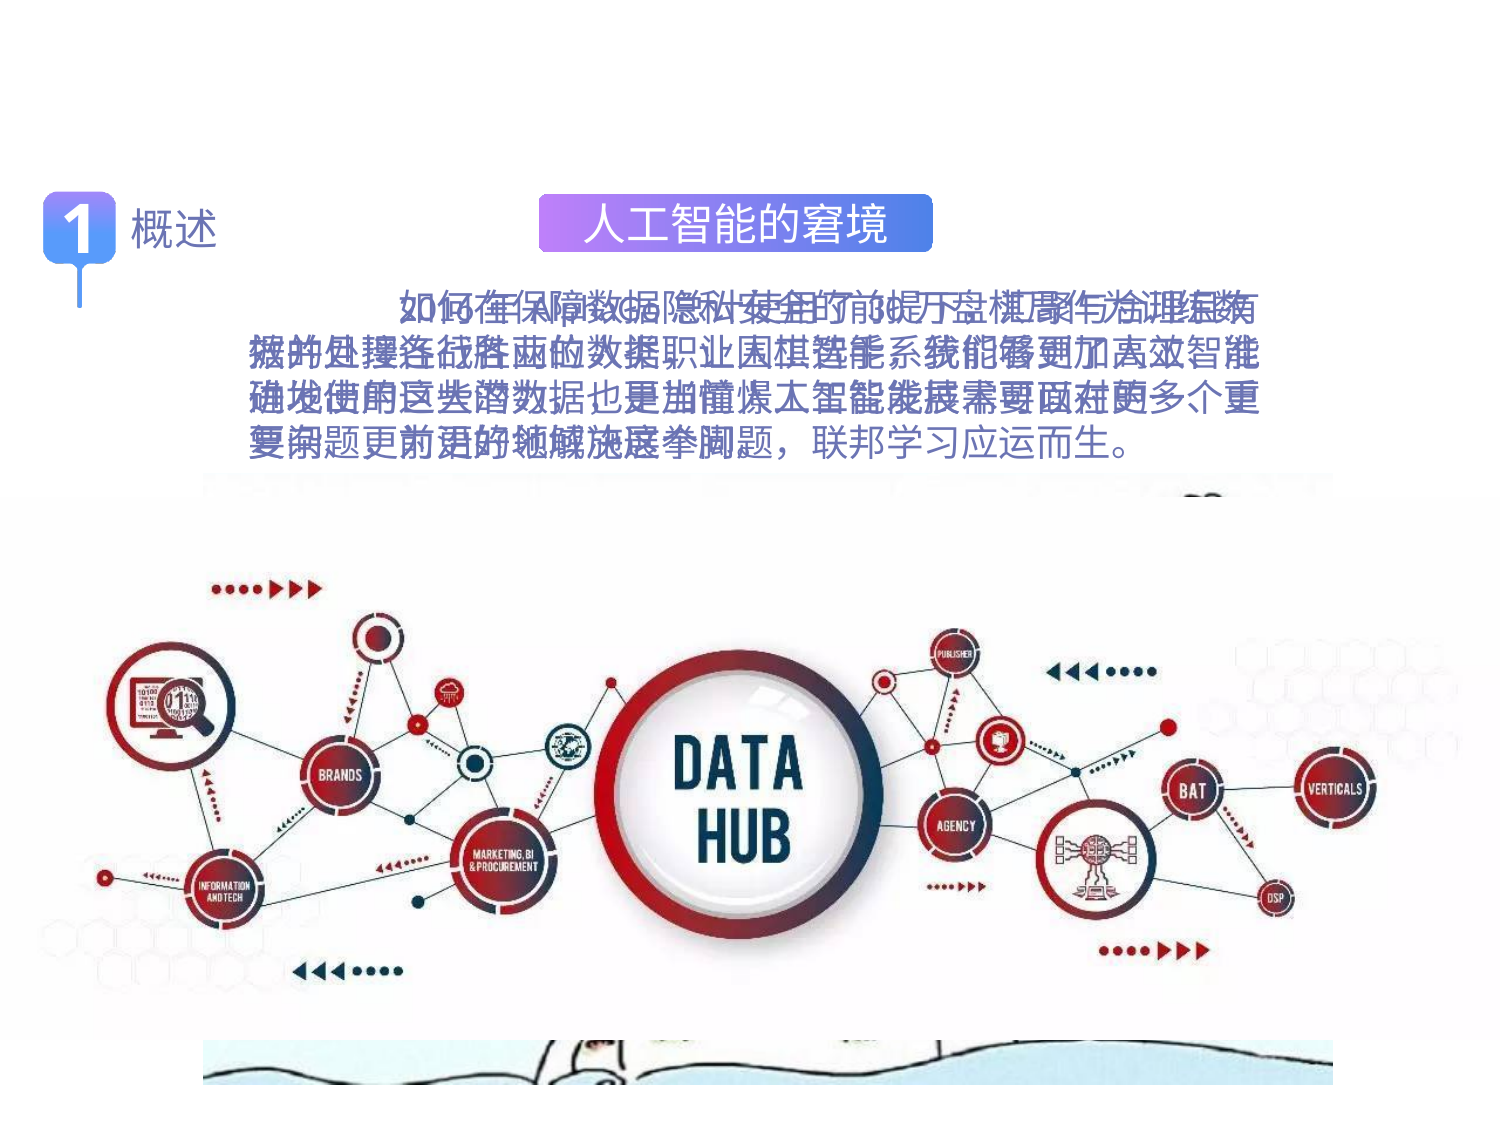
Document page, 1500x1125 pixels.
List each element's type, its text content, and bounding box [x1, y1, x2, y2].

text_box 人工智能的窘境 [537, 192, 934, 254]
text_box 如何在保障数据隐私安全的前提下，汇聚与合理且有效的处理各行各业的数据，让人工智能系统能够更加高效、准确地使用这些的数据，是当前人工智能发展需要面对的一个重要问题，为更好地解决这个问题，联邦学习应运而生。 [233, 276, 1302, 471]
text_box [34, 177, 234, 325]
picture [0, 473, 1500, 1085]
